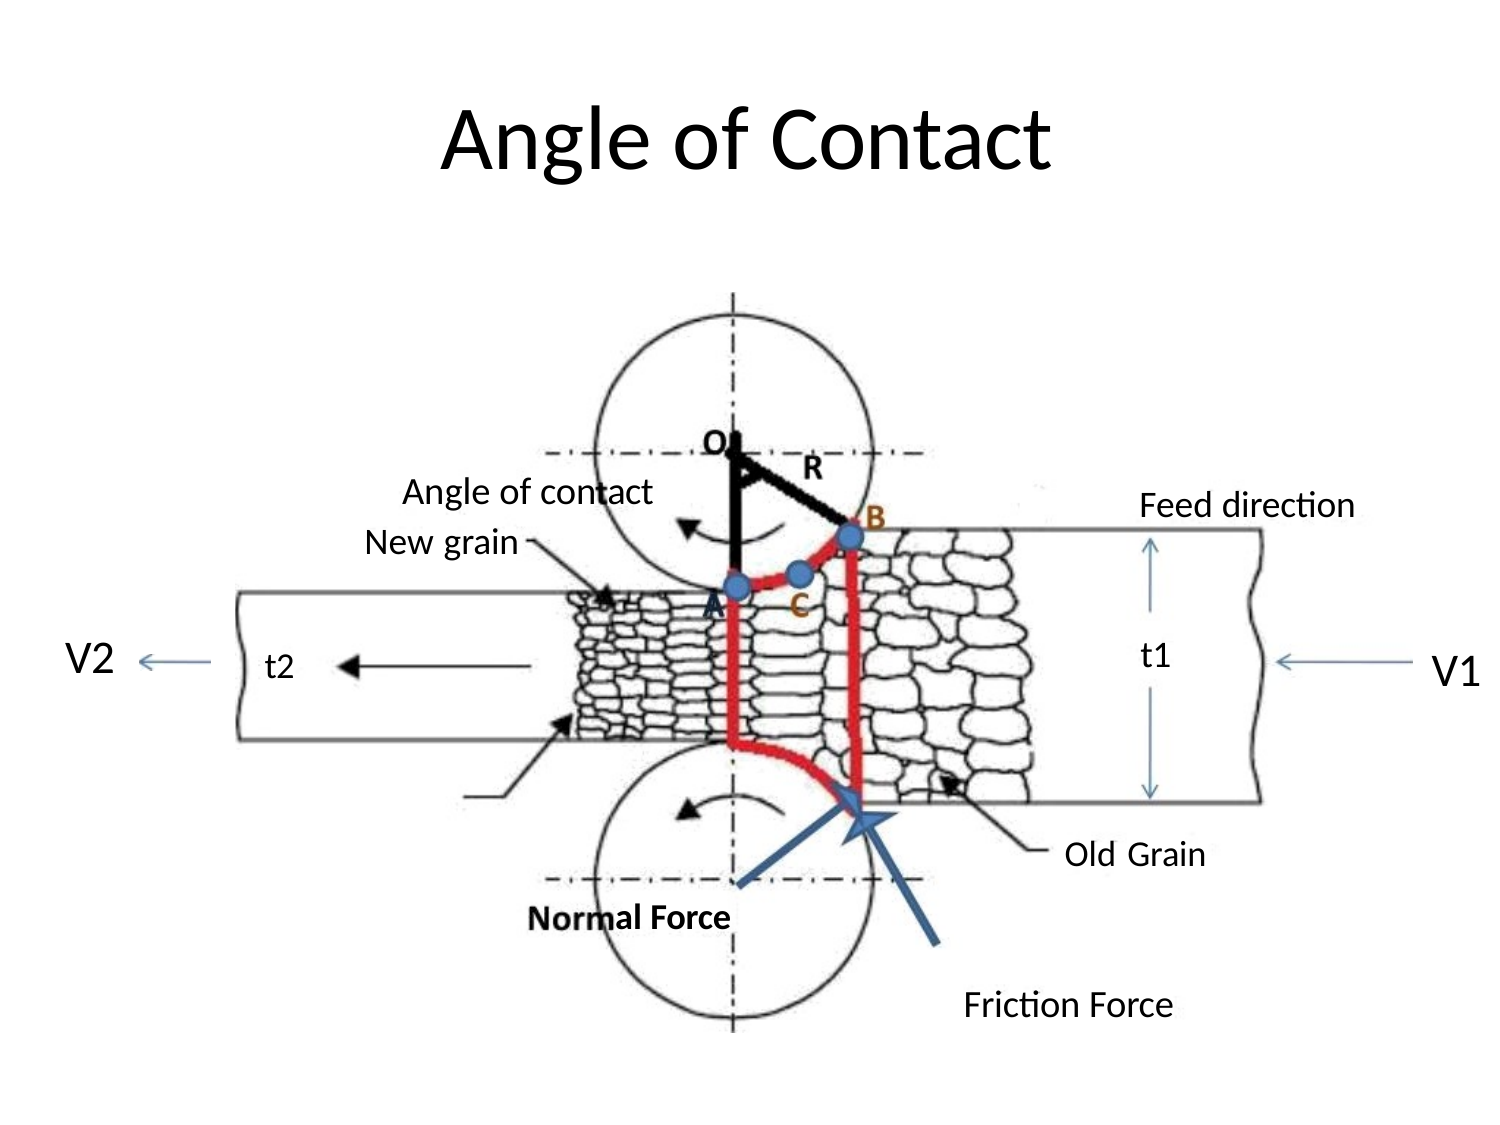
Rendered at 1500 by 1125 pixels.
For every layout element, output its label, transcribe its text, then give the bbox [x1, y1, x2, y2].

text_box V2 [63, 624, 118, 684]
title Angle of Contact [438, 75, 1056, 266]
picture [138, 654, 212, 672]
text_box V1 [1429, 637, 1487, 696]
picture [235, 292, 1413, 1033]
